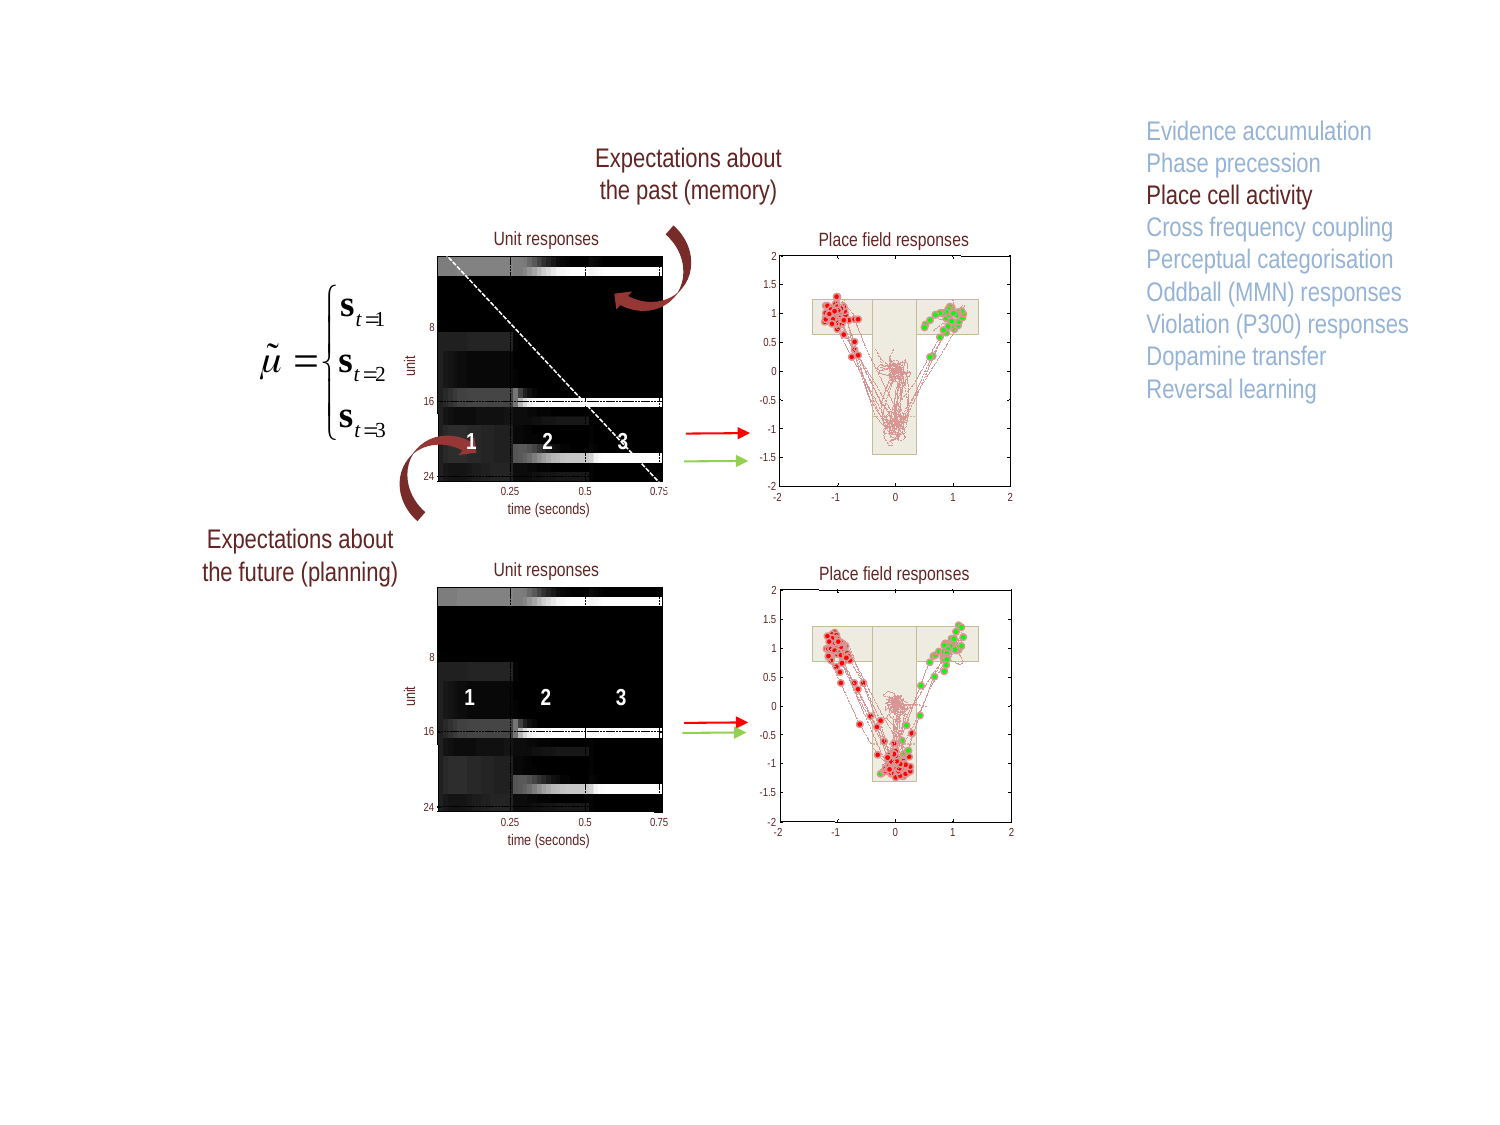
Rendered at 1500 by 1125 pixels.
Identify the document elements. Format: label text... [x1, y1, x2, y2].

text_box 0.5 [763, 670, 777, 684]
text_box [812, 299, 979, 455]
text_box 0 [771, 698, 777, 713]
text_box Evidence accumulation Phase precession Place cell activity Cross frequency coupling Perceptual categorisation Oddball (MMN) responses Violation (P300) responses Dopamine transfer Reversal learning [1131, 105, 1439, 411]
text_box 1.5 [763, 277, 777, 292]
text_box 1 [771, 306, 777, 321]
text_box [707, 454, 749, 468]
text_box 2 [1007, 489, 1013, 504]
text_box 1 [950, 824, 956, 839]
text_box [780, 255, 1010, 486]
text_box -2 [767, 479, 777, 494]
text_box -0.5 [759, 727, 776, 742]
text_box -1.5 [759, 450, 776, 465]
text_box 0 [892, 824, 898, 839]
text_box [812, 626, 979, 782]
text_box 2 [1008, 824, 1014, 839]
text_box [684, 716, 749, 728]
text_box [465, 426, 629, 455]
text_box -1 [767, 421, 777, 436]
text_box -1 [831, 824, 840, 839]
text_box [399, 556, 669, 849]
text_box -1.5 [759, 785, 776, 800]
text_box 1 [771, 641, 777, 656]
text_box Expectations about the future (planning) [177, 514, 423, 594]
text_box 0 [771, 363, 777, 378]
text_box 0 [892, 489, 899, 504]
text_box 2 [771, 582, 777, 597]
text_box -0.5 [759, 392, 776, 407]
text_box -2 [773, 824, 783, 839]
text_box -2 [773, 489, 782, 504]
text_box -1 [767, 756, 776, 771]
text_box [682, 726, 747, 739]
text_box -1 [831, 489, 840, 504]
text_box Place field responses [819, 561, 970, 585]
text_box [402, 207, 703, 529]
text_box 1.5 [763, 612, 777, 627]
text_box Expectations about the past (memory) [565, 133, 812, 213]
text_box 1 [950, 489, 956, 504]
text_box 0.5 [763, 335, 777, 350]
text_box Place field responses [818, 227, 970, 251]
text_box [707, 426, 751, 440]
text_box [252, 275, 395, 450]
text_box [781, 589, 1011, 822]
text_box -2 [767, 814, 776, 829]
text_box 2 [771, 248, 777, 263]
